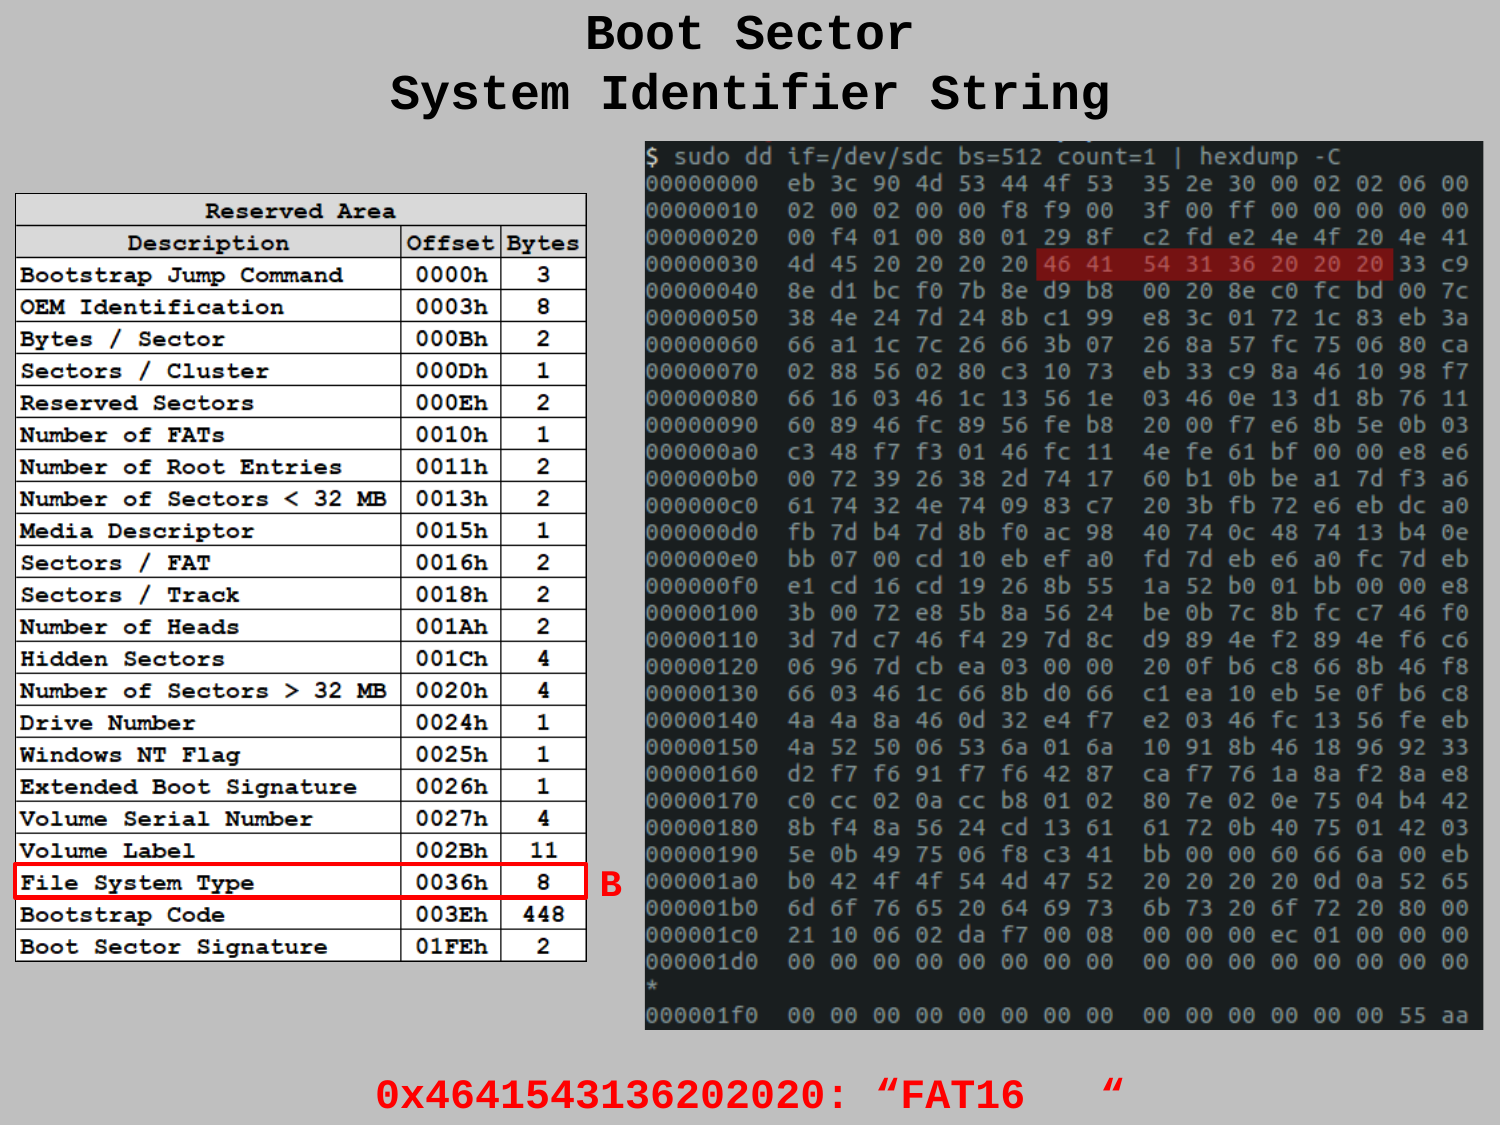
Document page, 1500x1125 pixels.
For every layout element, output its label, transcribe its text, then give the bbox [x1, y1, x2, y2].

text_box B [591, 851, 638, 911]
text_box Boot Sector System Identifier String [82, 2, 1418, 118]
picture [14, 193, 587, 962]
text_box 0x4641543136202020: “FAT16 “ [360, 1059, 1140, 1124]
picture [644, 141, 1484, 1030]
